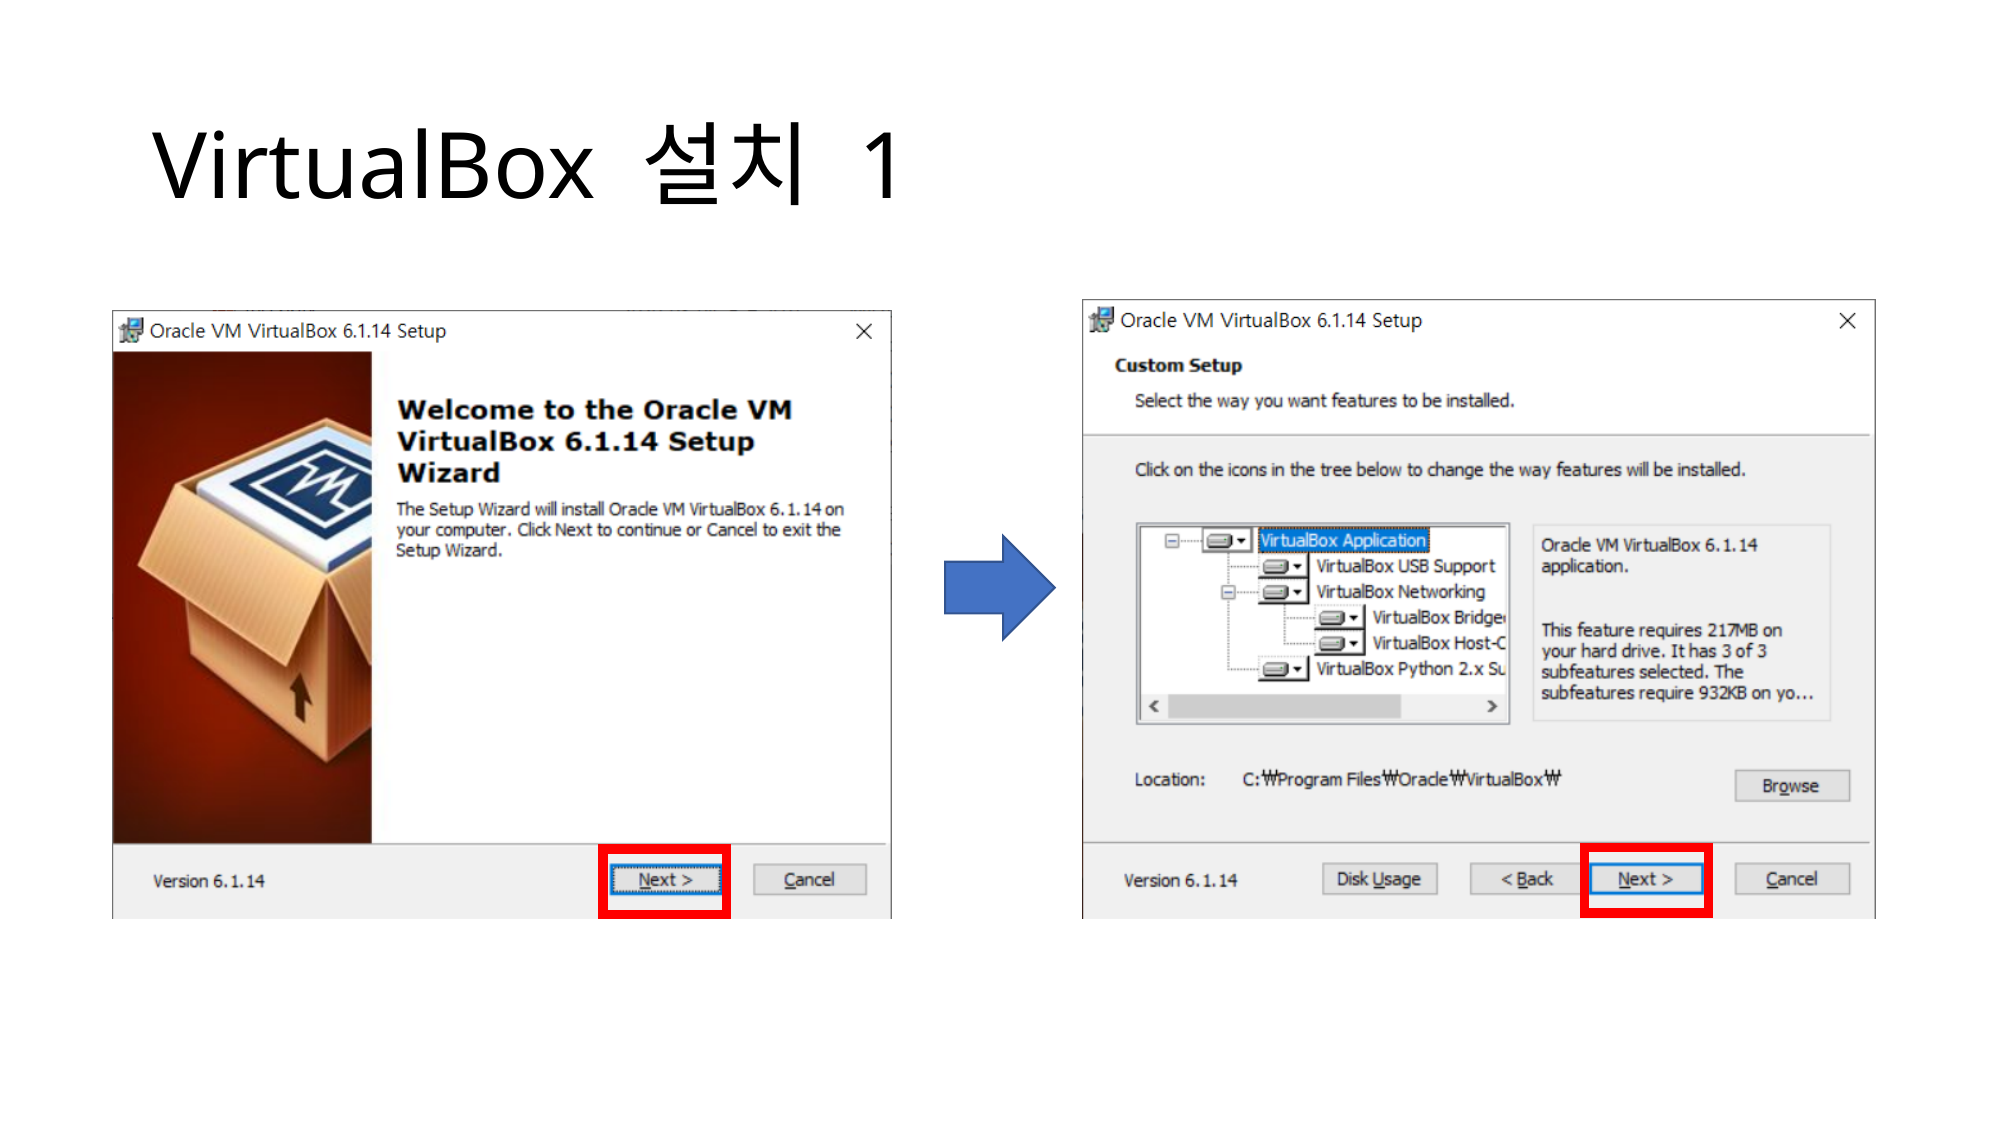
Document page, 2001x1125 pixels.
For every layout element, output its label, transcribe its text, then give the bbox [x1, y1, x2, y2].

picture [1082, 299, 1876, 919]
text_box [944, 533, 1057, 642]
title VirtualBox 설치 1 [137, 59, 1863, 278]
picture [112, 310, 892, 919]
